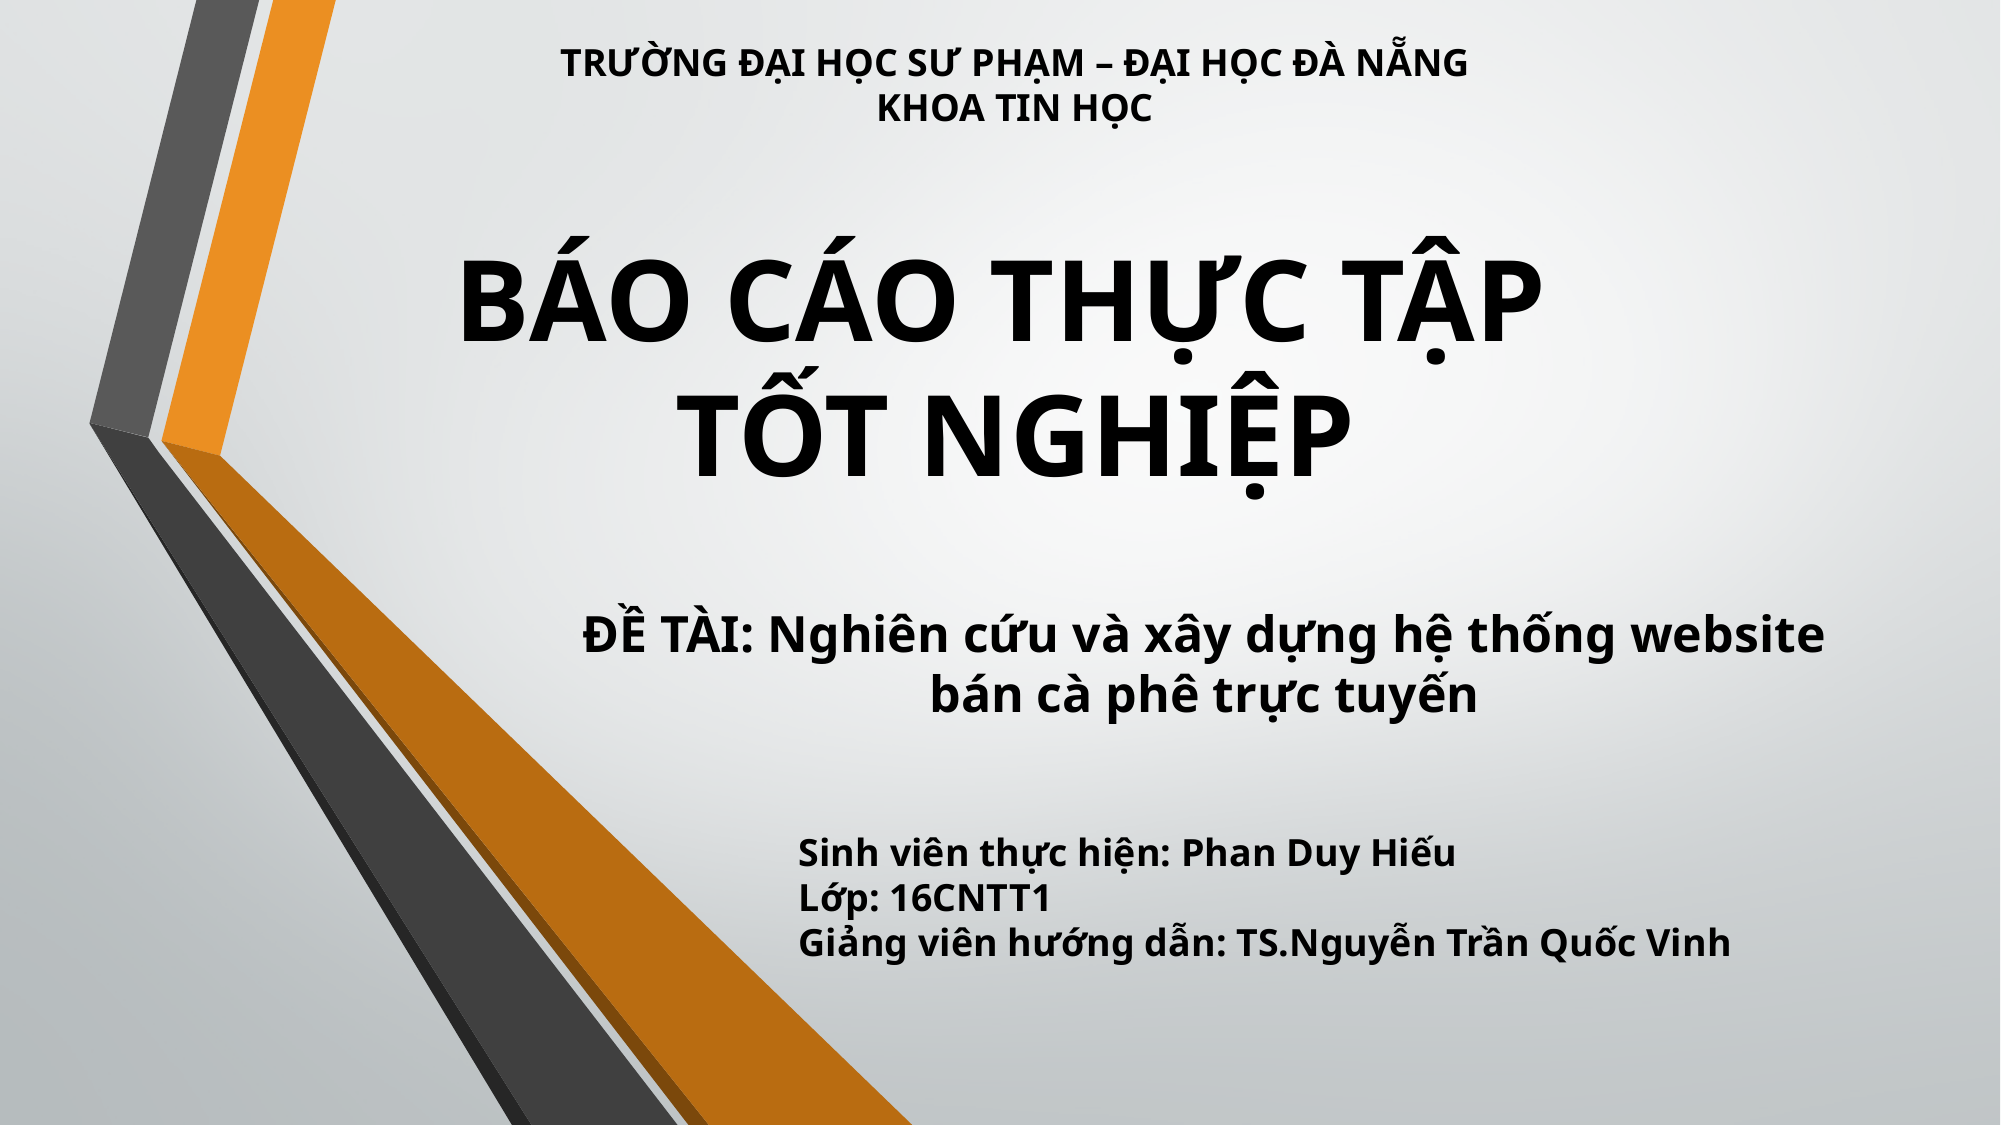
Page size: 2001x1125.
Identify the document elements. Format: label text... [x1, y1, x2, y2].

subtitle TRƯỜNG ĐẠI HỌC SƯ PHẠM – ĐẠI HỌC ĐÀ NẴNG KHOA TIN HỌC [519, 24, 1512, 145]
title BÁO CÁO THỰC TẬP TỐT NGHIỆP [335, 205, 1696, 515]
text_box Sinh viên thực hiện: Phan Duy Hiếu Lớp: 16CNTT1 Giảng viên hướng dẫn: TS.Nguyễn Trần Quốc Vinh [783, 814, 1890, 1002]
text_box ĐỀ TÀI: Nghiên cứu và xây dựng hệ thống website bán cà phê trực tuyến [519, 576, 1890, 738]
